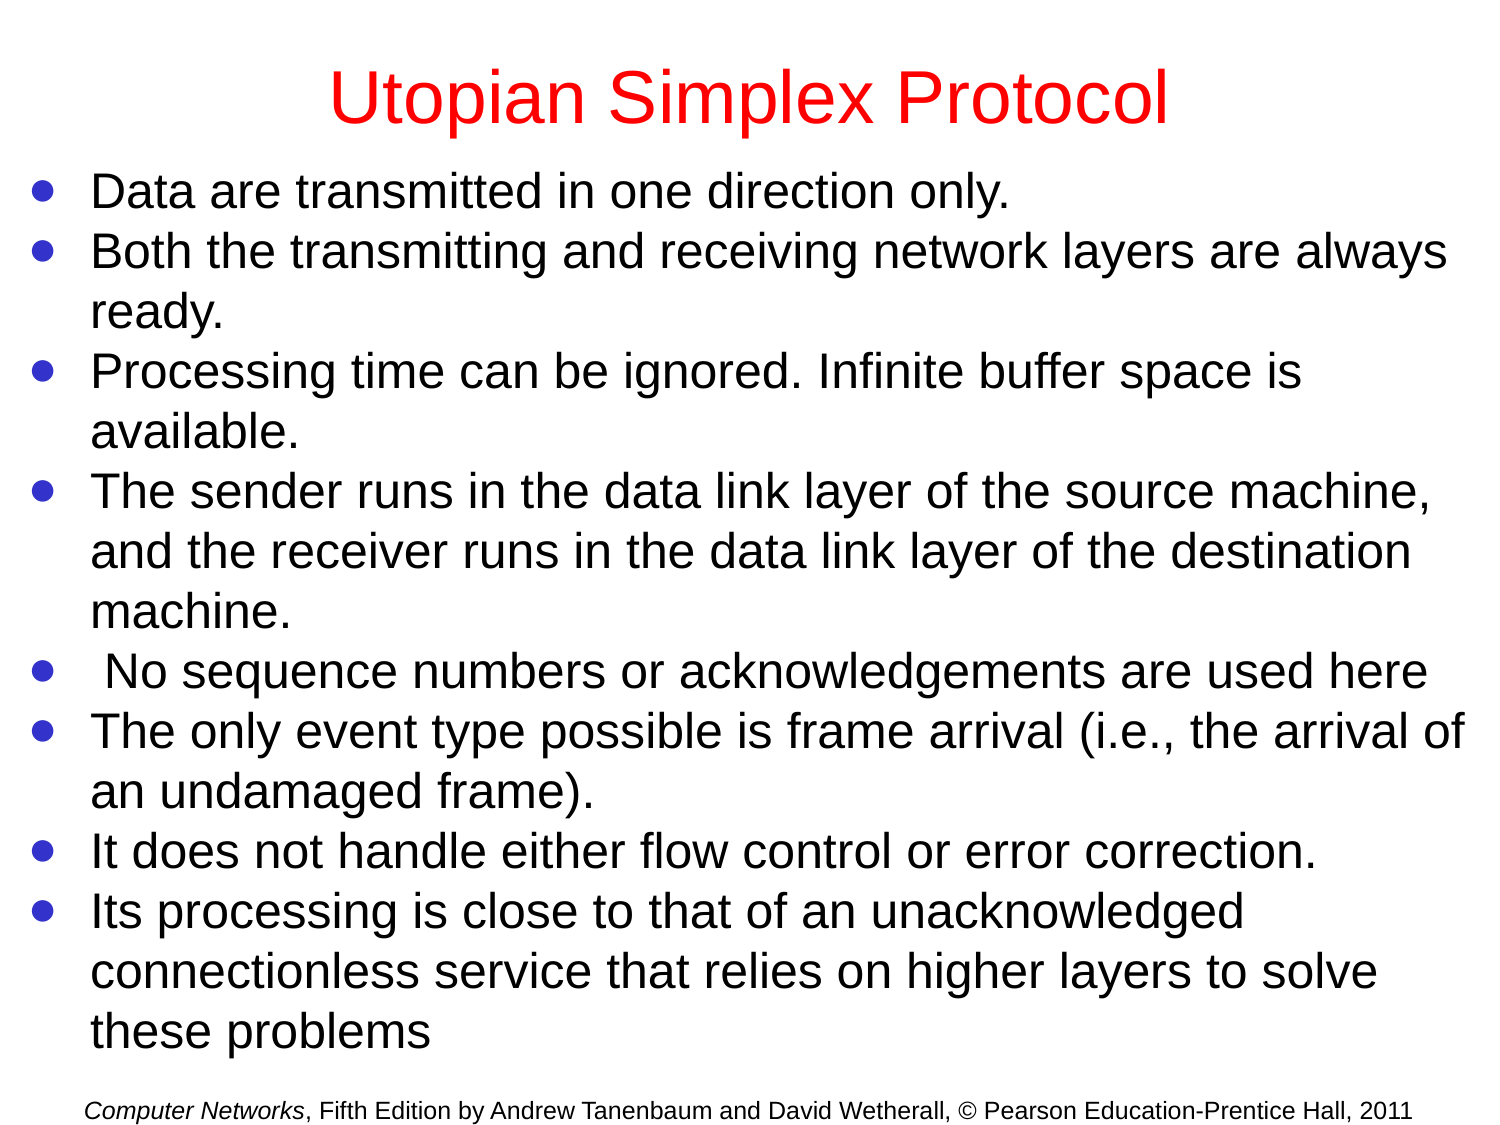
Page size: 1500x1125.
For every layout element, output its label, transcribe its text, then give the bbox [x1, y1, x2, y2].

list Data are transmitted in one direction only. Both the transmitting and receiving network layers are always ready. Processing time can be ignored. Infinite buffer space is available. The sender runs in the data link layer of the source machine, and the receiver runs in the data link layer of the destination machine. No sequence numbers or acknowledgements are used here The only event type possible is frame arrival (i.e., the arrival of an undamaged frame). It does not handle either flow control or error correction. Its processing is close to that of an unacknowledged connectionless service that relies on higher layers to solve these problems [0, 150, 1500, 1064]
title Utopian Simplex Protocol [0, 0, 1500, 150]
